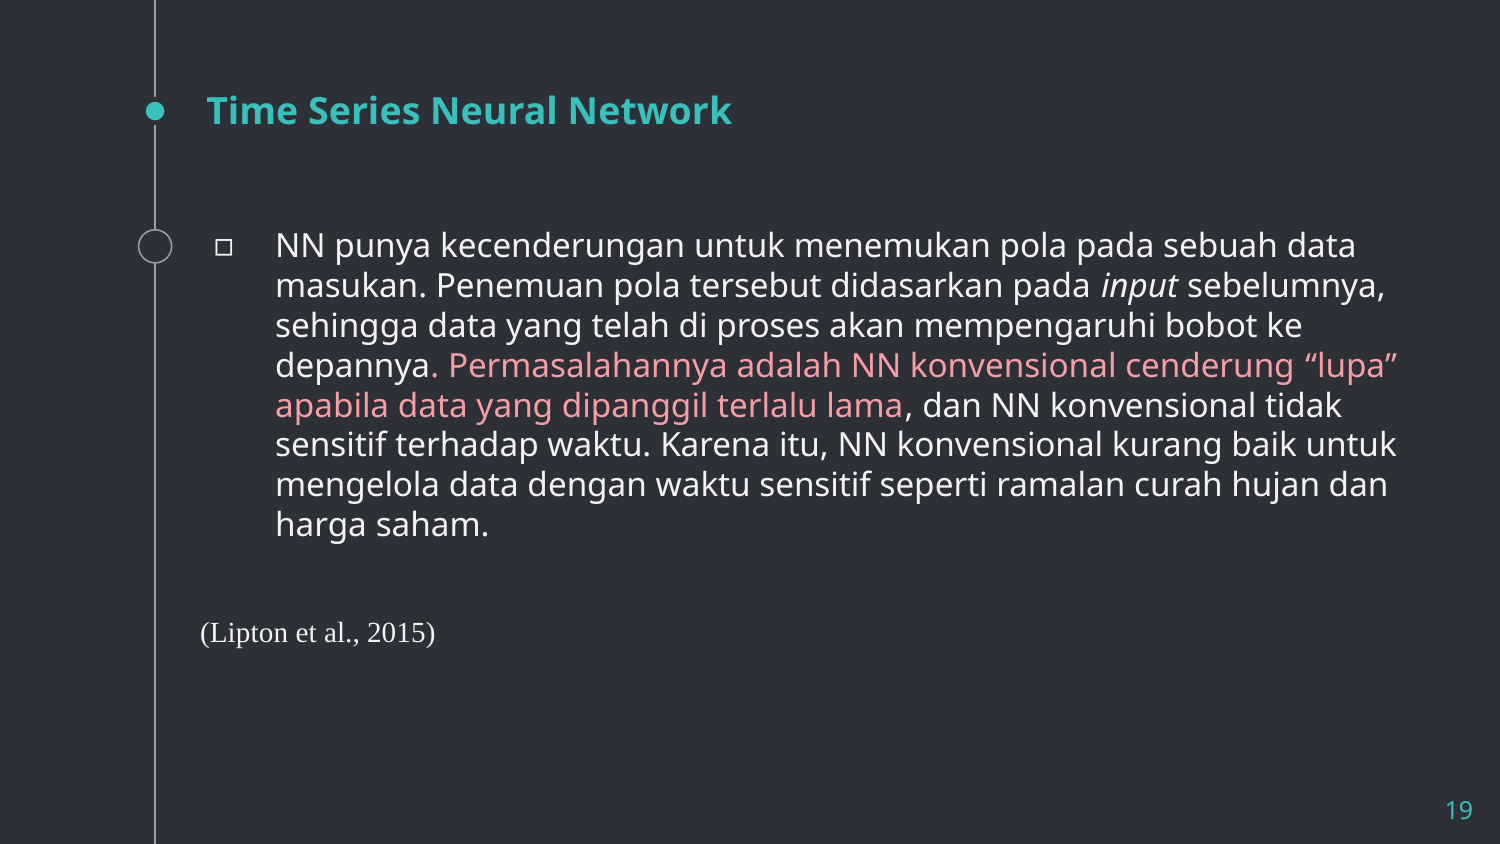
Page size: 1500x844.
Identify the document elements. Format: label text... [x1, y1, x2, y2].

list NN punya kecenderungan untuk menemukan pola pada sebuah data masukan. Penemuan pola tersebut didasarkan pada input sebelumnya, sehingga data yang telah di proses akan mempengaruhi bobot ke depannya. Permasalahannya adalah NN konvensional cenderung “lupa” apabila data yang dipanggil terlalu lama, dan NN konvensional tidak sensitif terhadap waktu. Karena itu, NN konvensional kurang baik untuk mengelola data dengan waktu sensitif seperti ramalan curah hujan dan harga saham. (Lipton et al., 2015) [110, 208, 1443, 821]
title Time Series Neural Network [191, 90, 1317, 147]
slide_number 19 [1398, 779, 1489, 832]
